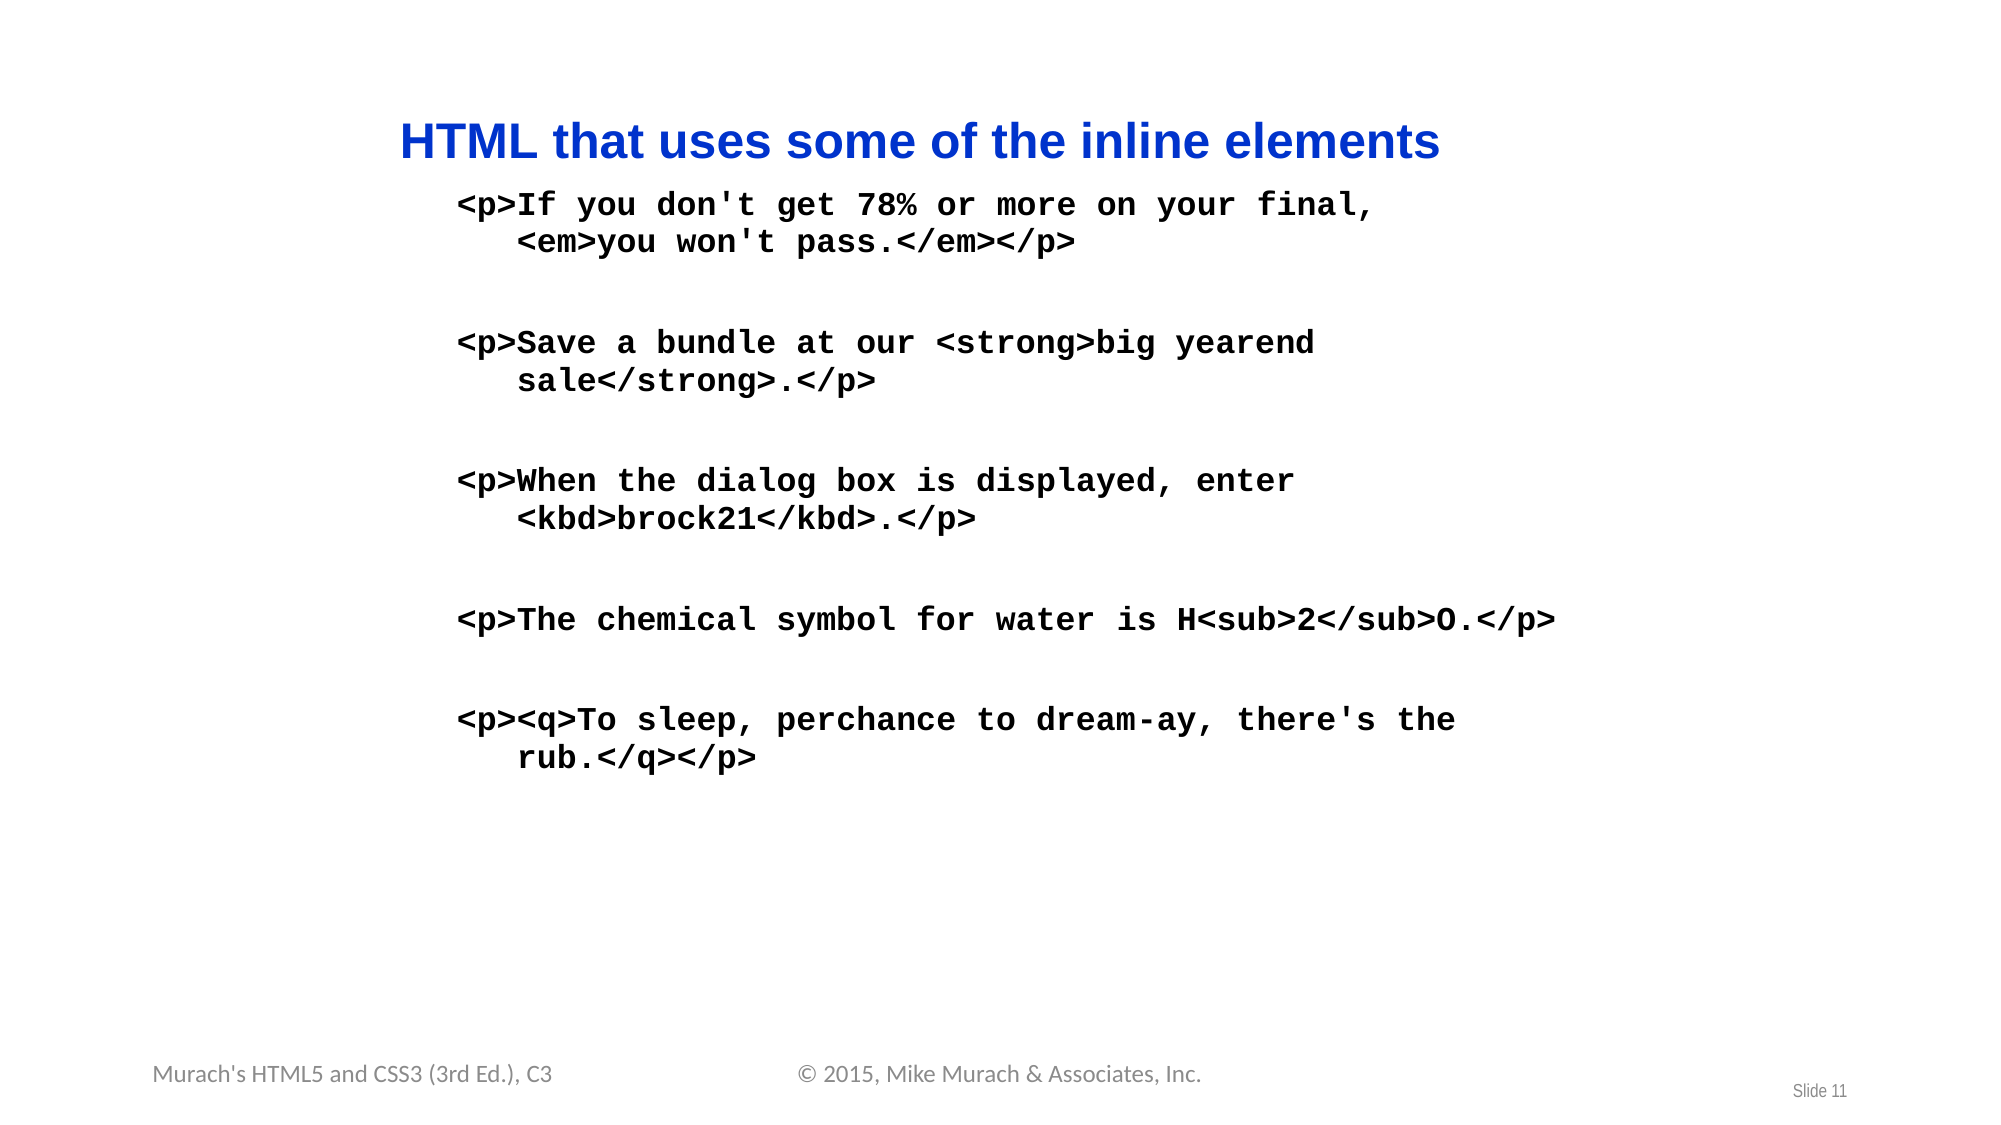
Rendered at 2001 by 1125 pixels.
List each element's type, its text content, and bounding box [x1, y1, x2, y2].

footer © 2015, Mike Murach & Associates, Inc. [662, 1042, 1338, 1103]
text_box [399, 187, 1598, 791]
slide_number Slide 11 [1412, 1042, 1863, 1103]
slide_number Murach's HTML5 and CSS3 (3rd Ed.), C3 [137, 1042, 588, 1103]
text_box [399, 112, 1598, 183]
